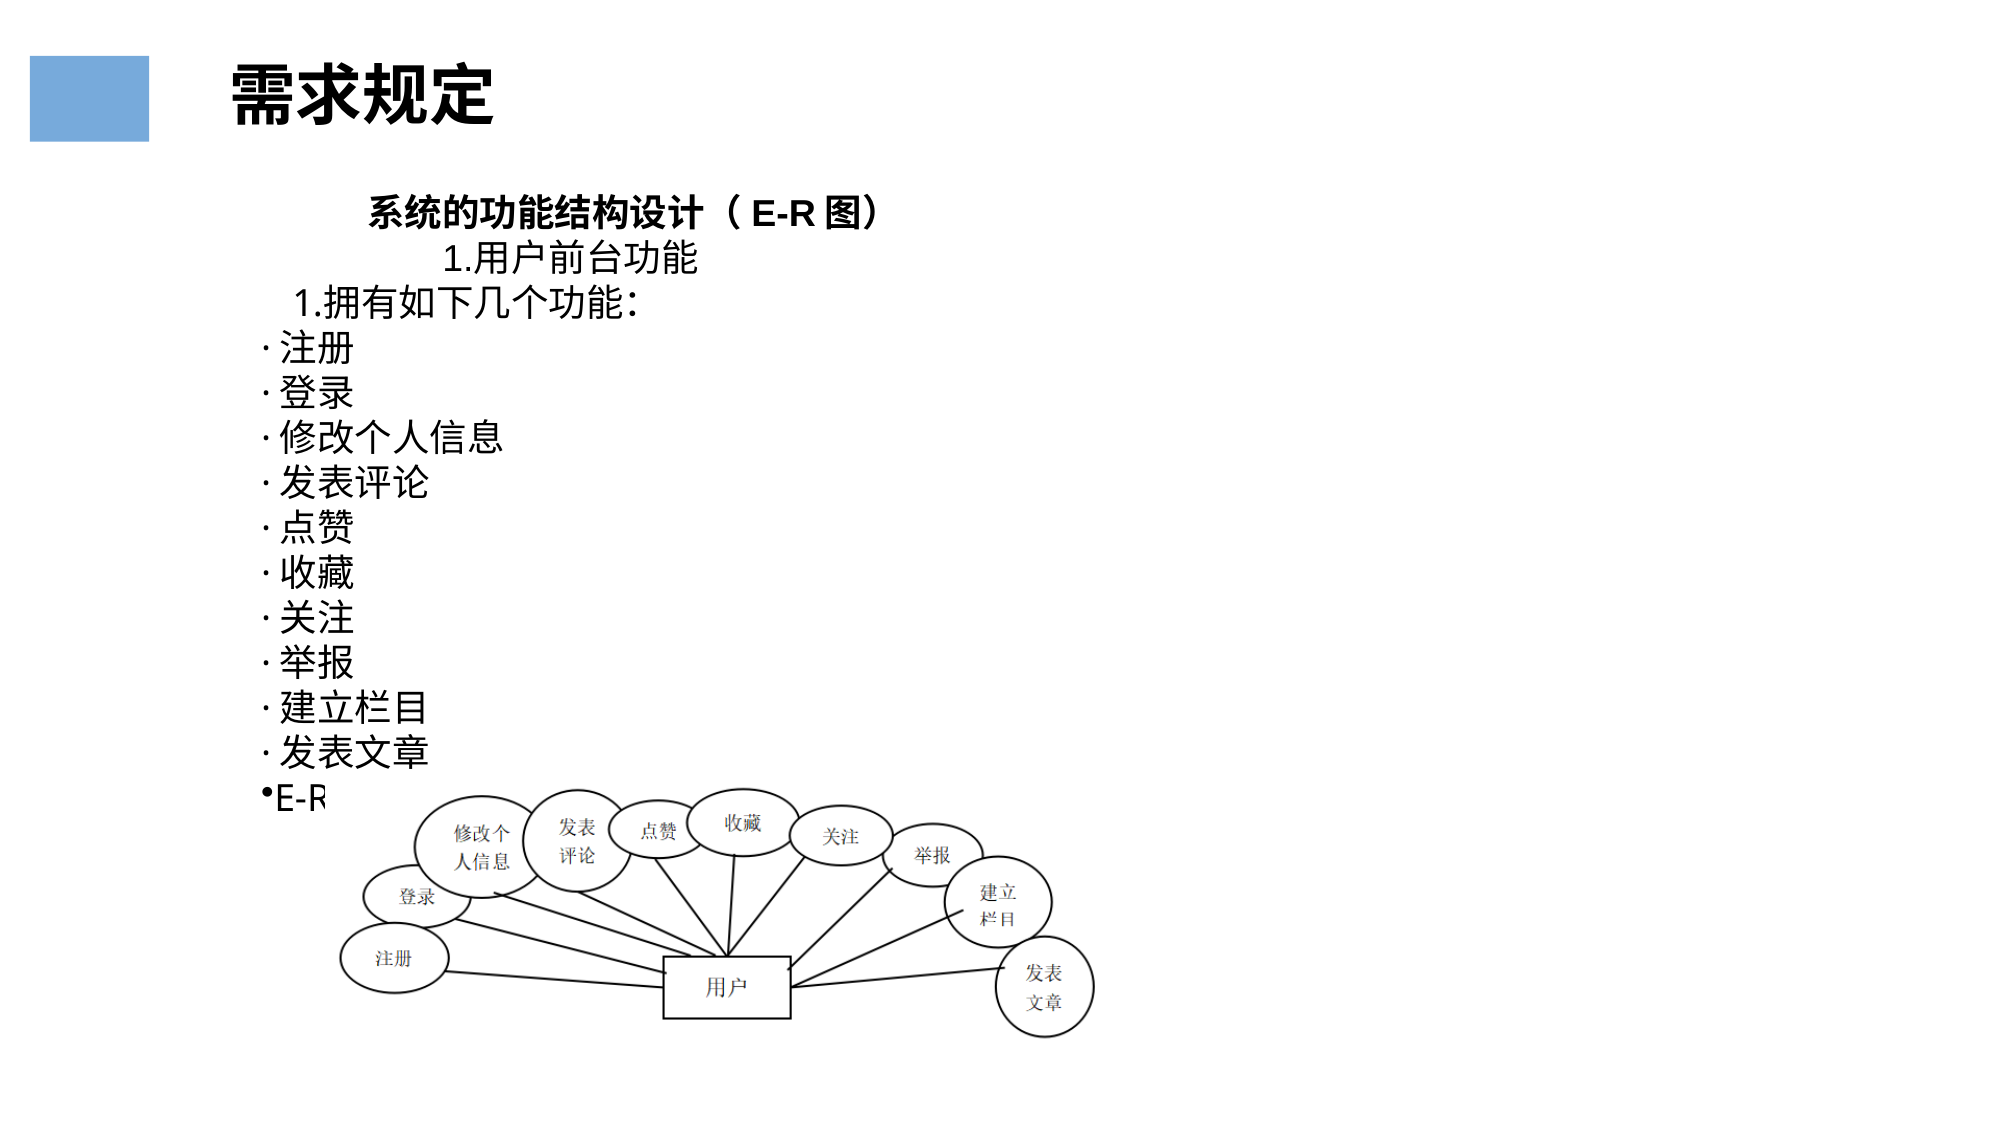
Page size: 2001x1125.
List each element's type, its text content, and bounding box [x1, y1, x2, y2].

picture [325, 771, 1123, 1050]
text_box 系统的功能结构设计（E-R图） 用户前台功能 拥有如下几个功能： ·注册 ·登录 ·修改个人信息 ·发表评论 ·点赞 ·收藏 ·关注 ·举报 ·建立栏目 ·发表文章 E-R图： [82, 173, 916, 865]
text_box [29, 55, 150, 143]
text_box 需求规定 [139, 45, 512, 141]
